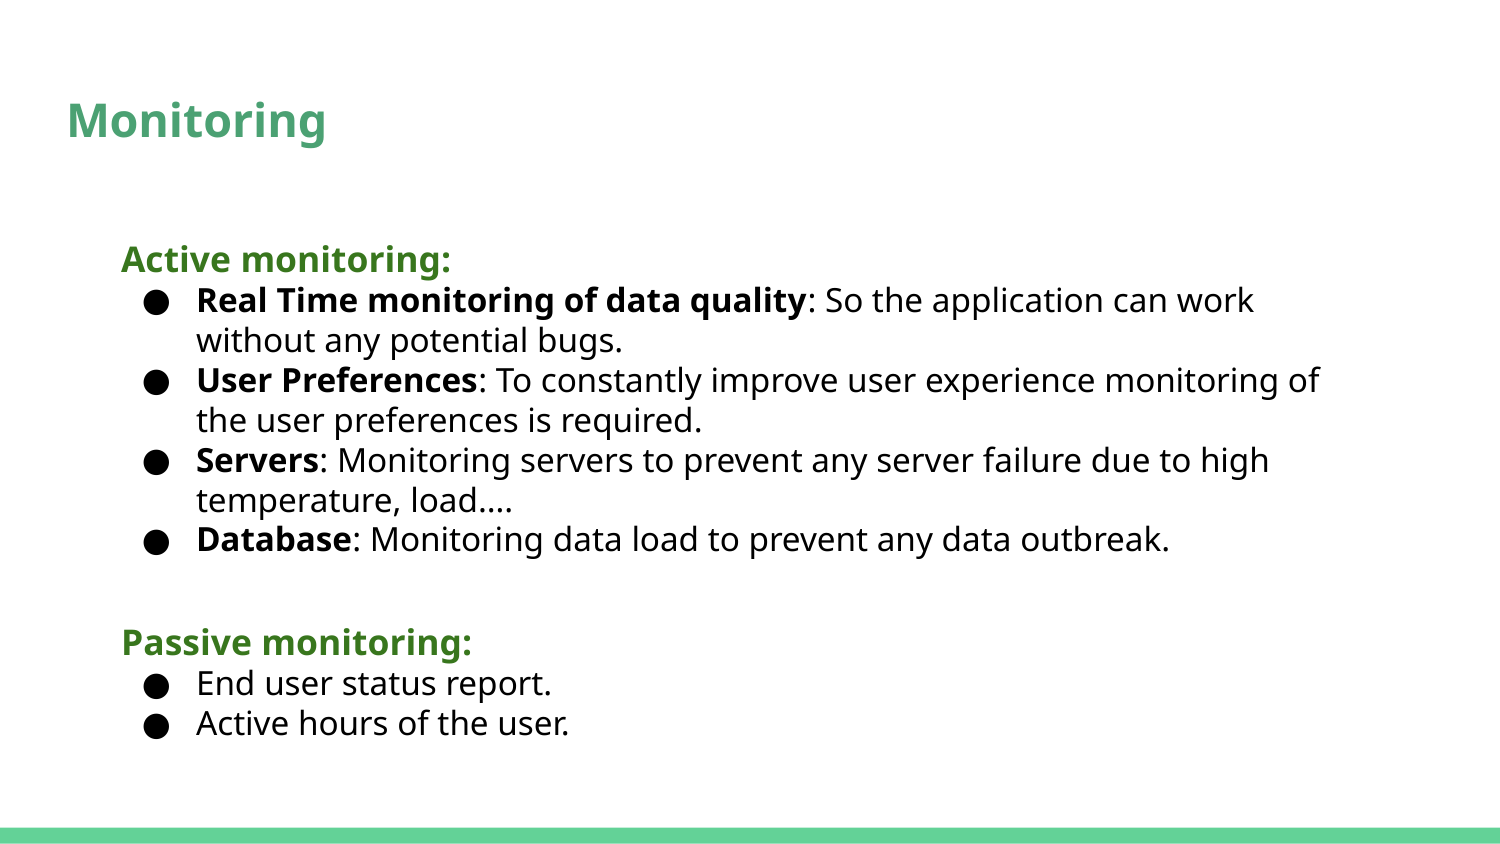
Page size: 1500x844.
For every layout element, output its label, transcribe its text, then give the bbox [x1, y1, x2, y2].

title Monitoring [51, 72, 1449, 167]
text_box Active monitoring: Real Time monitoring of data quality: So the application can work without any potential bugs. User Preferences: To constantly improve user experience monitoring of the user preferences is required. Servers: Monitoring servers to prevent any server failure due to high temperature, load…. Database: Monitoring data load to prevent any data outbreak. Passive monitoring: End user status report. Active hours of the user. [106, 200, 1377, 844]
